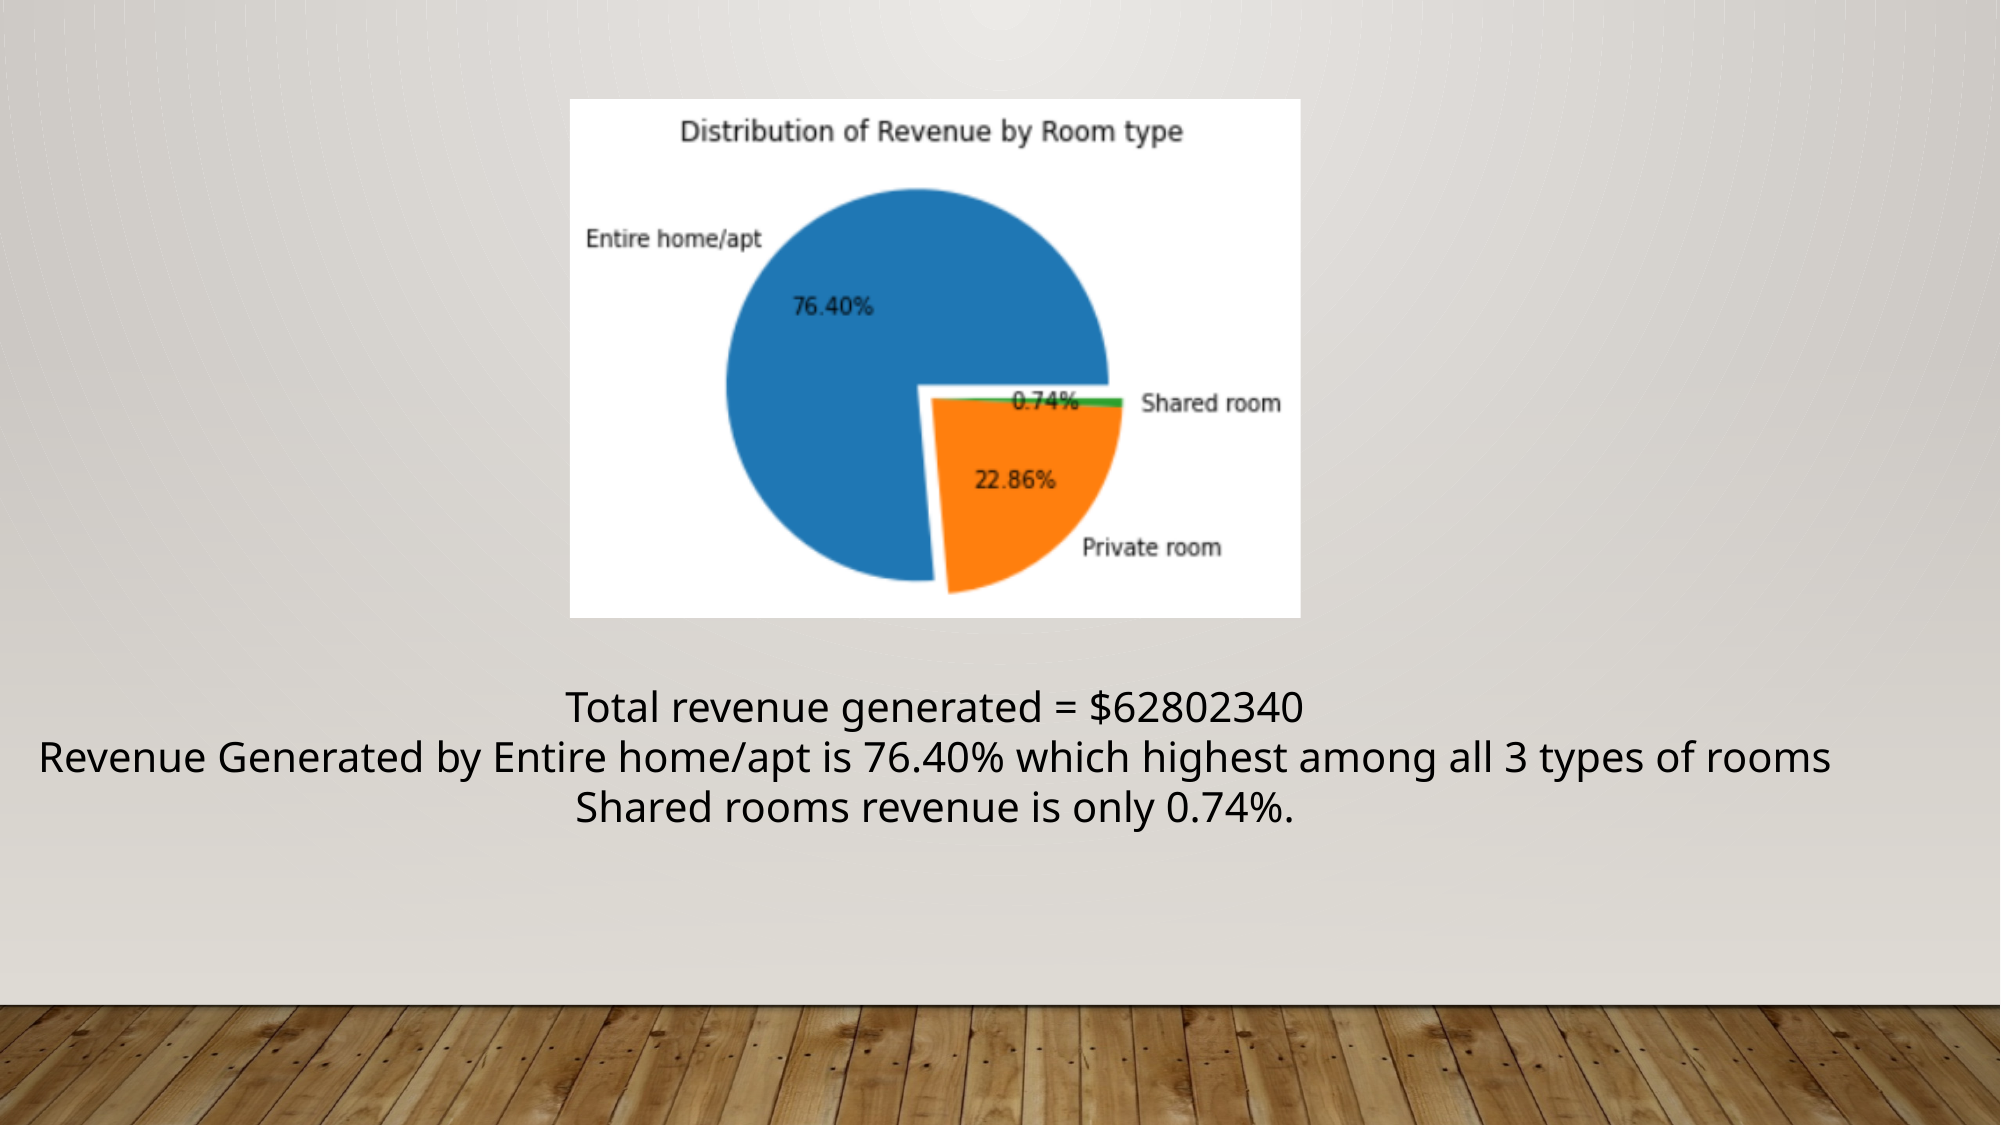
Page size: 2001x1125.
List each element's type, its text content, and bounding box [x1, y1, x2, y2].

picture [569, 99, 1301, 618]
picture [0, 1005, 2000, 1125]
text_box Total revenue generated = $62802340 Revenue Generated by Entire home/apt is 76.40% which highest among all 3 types of rooms Shared rooms revenue is only 0.74%. [23, 673, 1848, 839]
